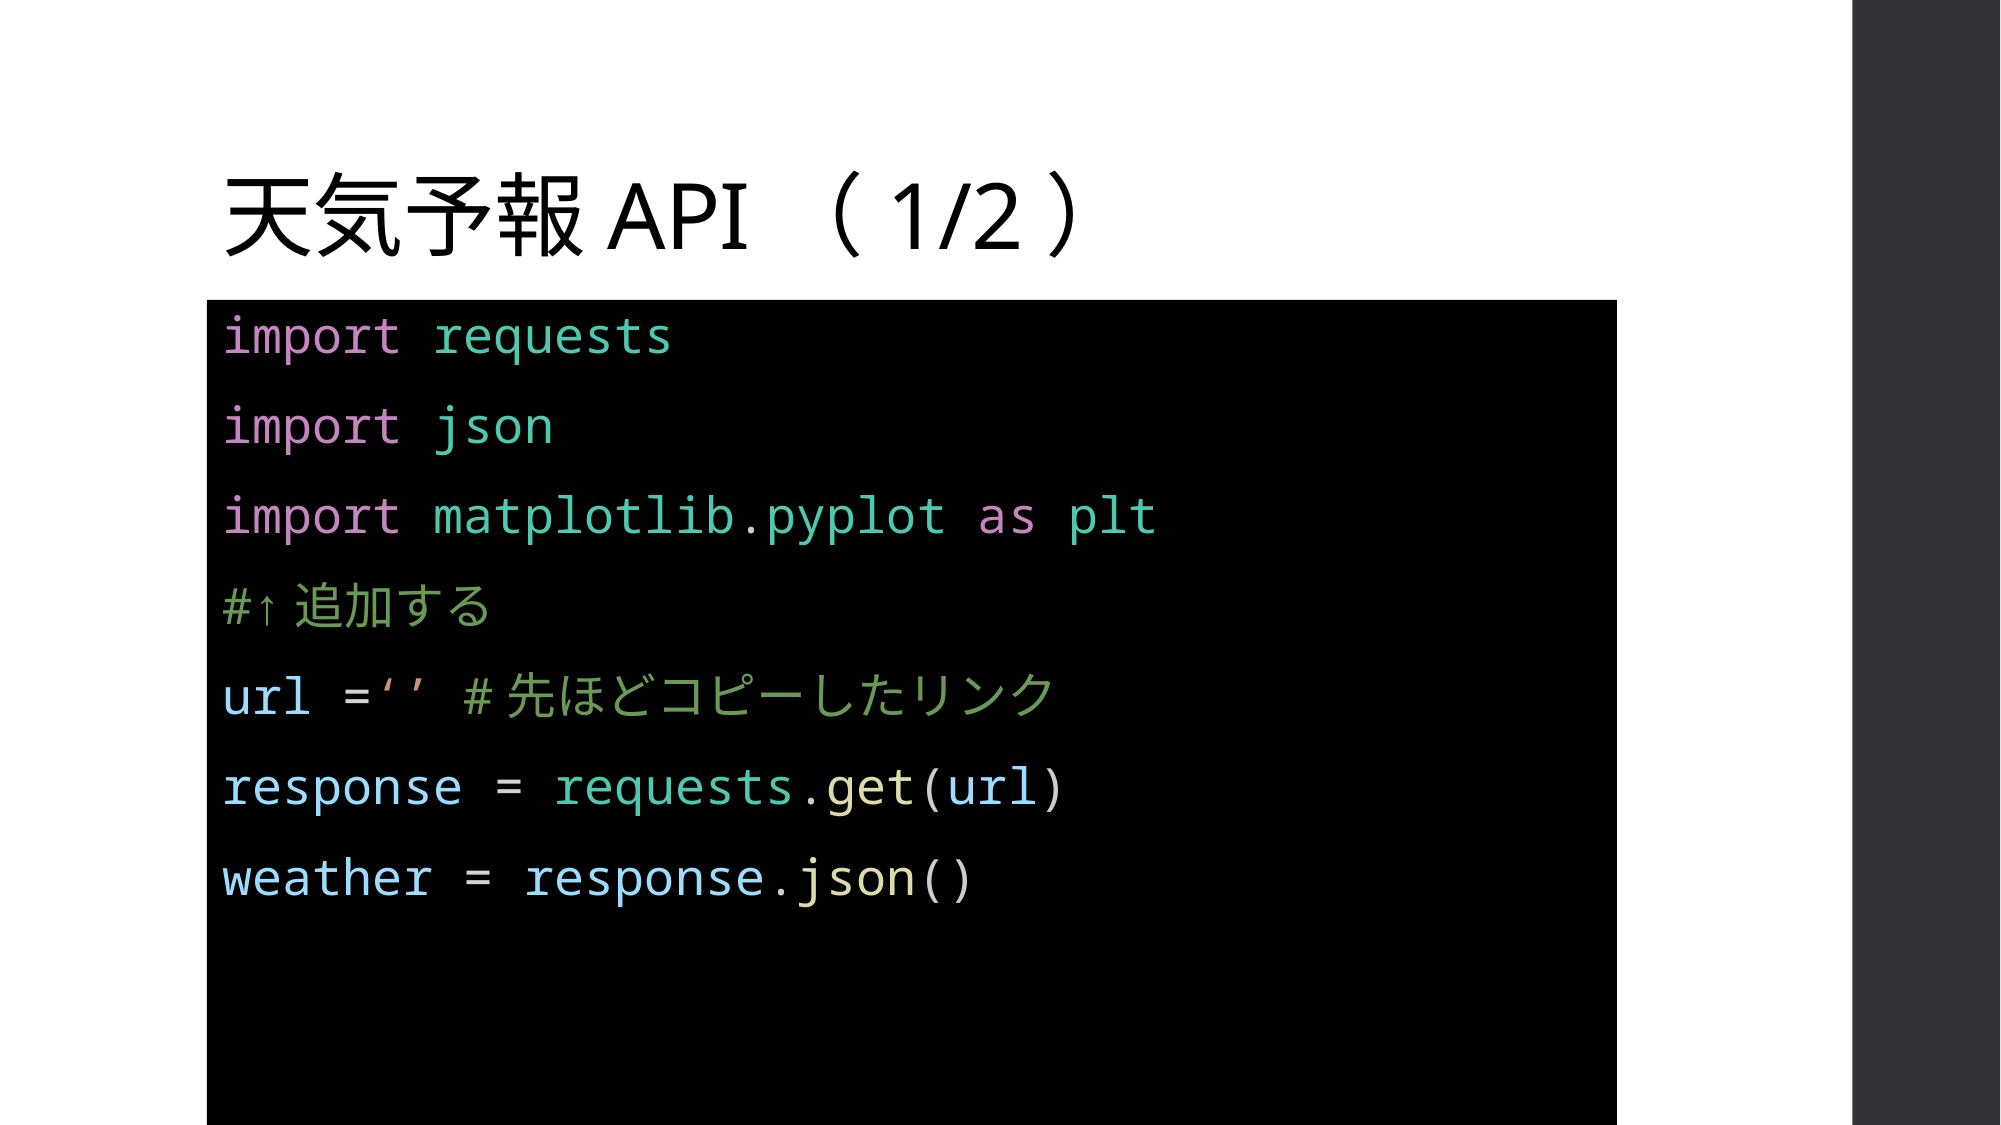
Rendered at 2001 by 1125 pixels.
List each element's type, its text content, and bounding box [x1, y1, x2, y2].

title 天気予報API（1/2） [206, 60, 1797, 278]
list import requests import json import matplotlib.pyplot as plt #↑追加する url =‘’ #先ほどコピーしたリンク response = requests.get(url) weather = response.json() [206, 299, 1617, 1125]
